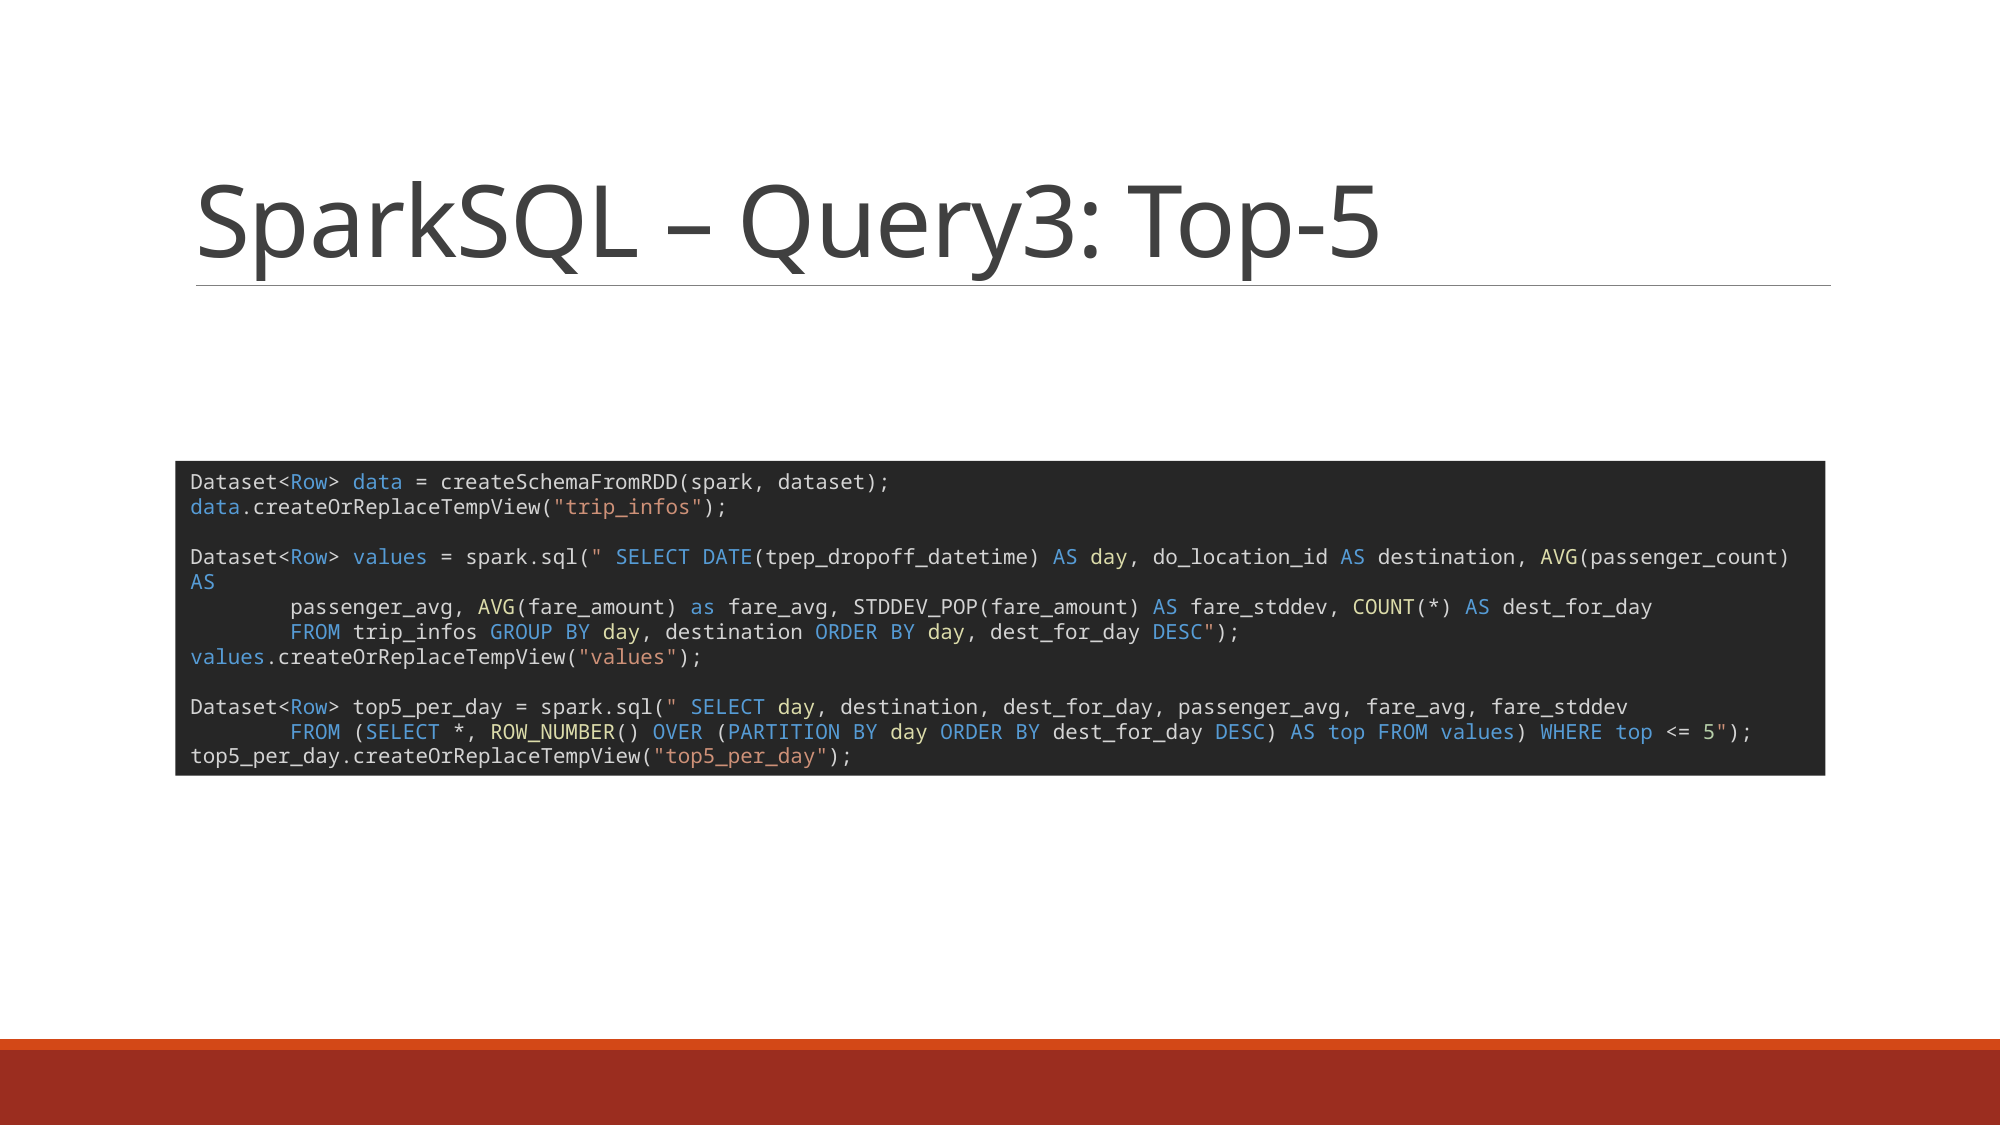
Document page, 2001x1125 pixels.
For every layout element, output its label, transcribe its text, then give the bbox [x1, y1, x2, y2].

text_box Dataset<Row> data = createSchemaFromRDD(spark, dataset); data.createOrReplaceTempView("trip_infos"); Dataset<Row> values = spark.sql(" SELECT DATE(tpep_dropoff_datetime) AS day, do_location_id AS destination, AVG(passenger_count) AS passenger_avg, AVG(fare_amount) as fare_avg, STDDEV_POP(fare_amount) AS fare_stddev, COUNT(*) AS dest_for_day FROM trip_infos GROUP BY day, destination ORDER BY day, dest_for_day DESC"); values.createOrReplaceTempView("values"); Dataset<Row> top5_per_day = spark.sql(" SELECT day, destination, dest_for_day, passenger_avg, fare_avg, fare_stddev FROM (SELECT *, ROW_NUMBER() OVER (PARTITION BY day ORDER BY dest_for_day DESC) AS top FROM values) WHERE top <= 5"); top5_per_day.createOrReplaceTempView("top5_per_day"); [175, 460, 1826, 776]
title SparkSQL – Query3: Top-5 [180, 47, 1830, 285]
